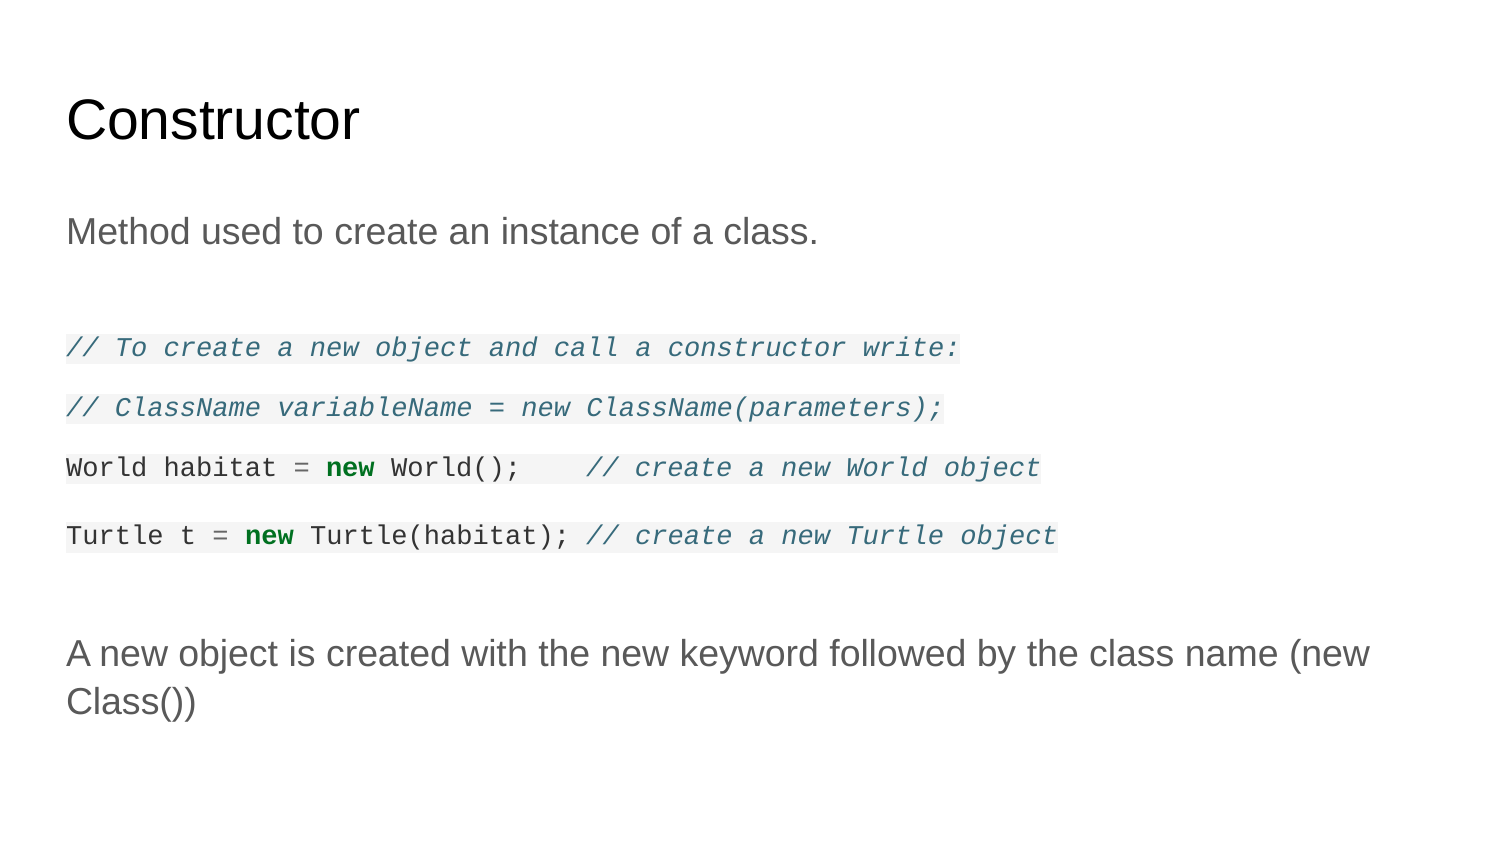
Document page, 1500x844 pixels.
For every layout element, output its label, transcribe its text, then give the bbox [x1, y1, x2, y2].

title Constructor [51, 72, 1449, 167]
list Method used to create an instance of a class. // To create a new object and call a constructor write: // ClassName variableName = new ClassName(parameters); World habitat = new World(); // create a new World object Turtle t = new Turtle(habitat); // create a new Turtle object A new object is created with the new keyword followed by the class name (new Class()) [51, 189, 1449, 750]
